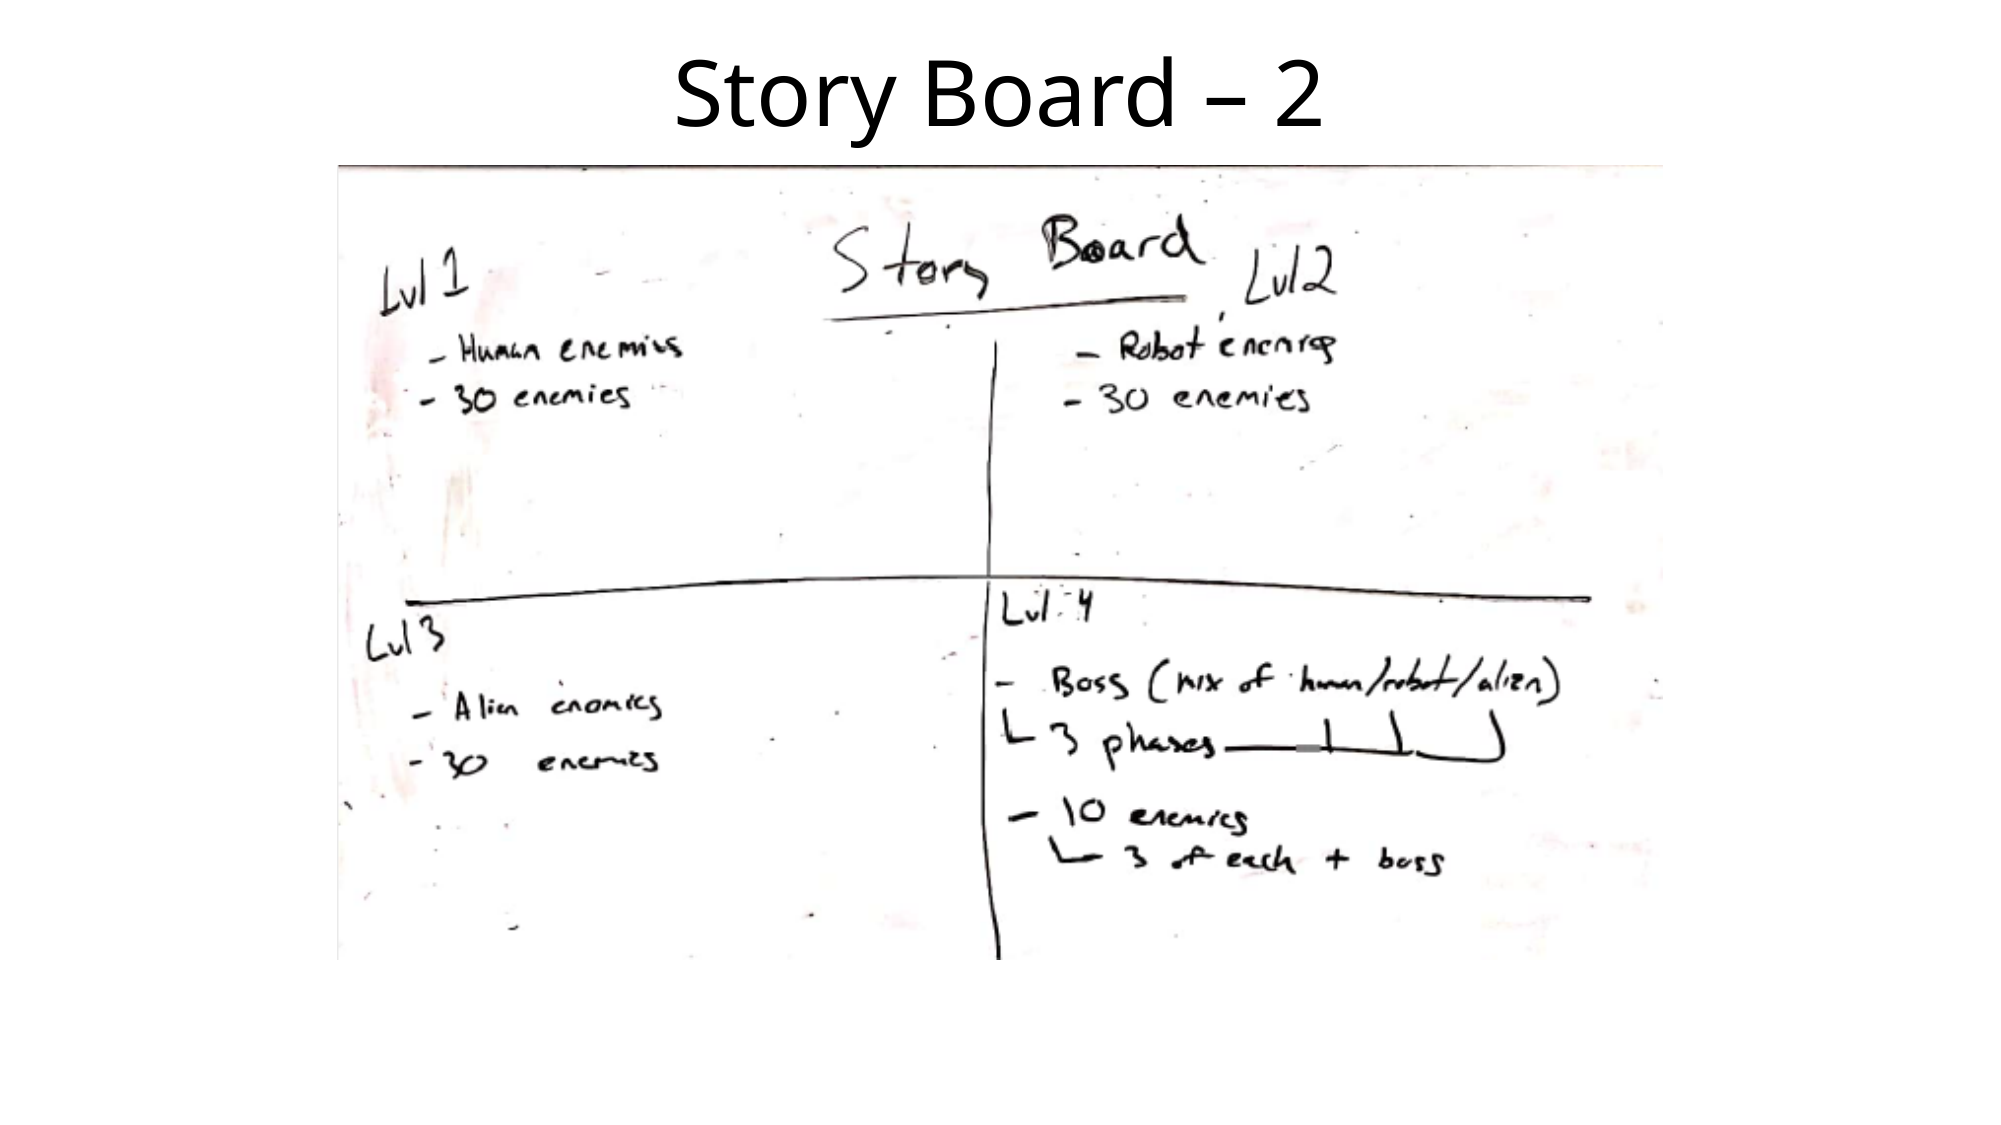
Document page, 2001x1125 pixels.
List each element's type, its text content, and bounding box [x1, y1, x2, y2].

title Story Board – 2 [137, 36, 1863, 159]
picture [337, 165, 1663, 960]
